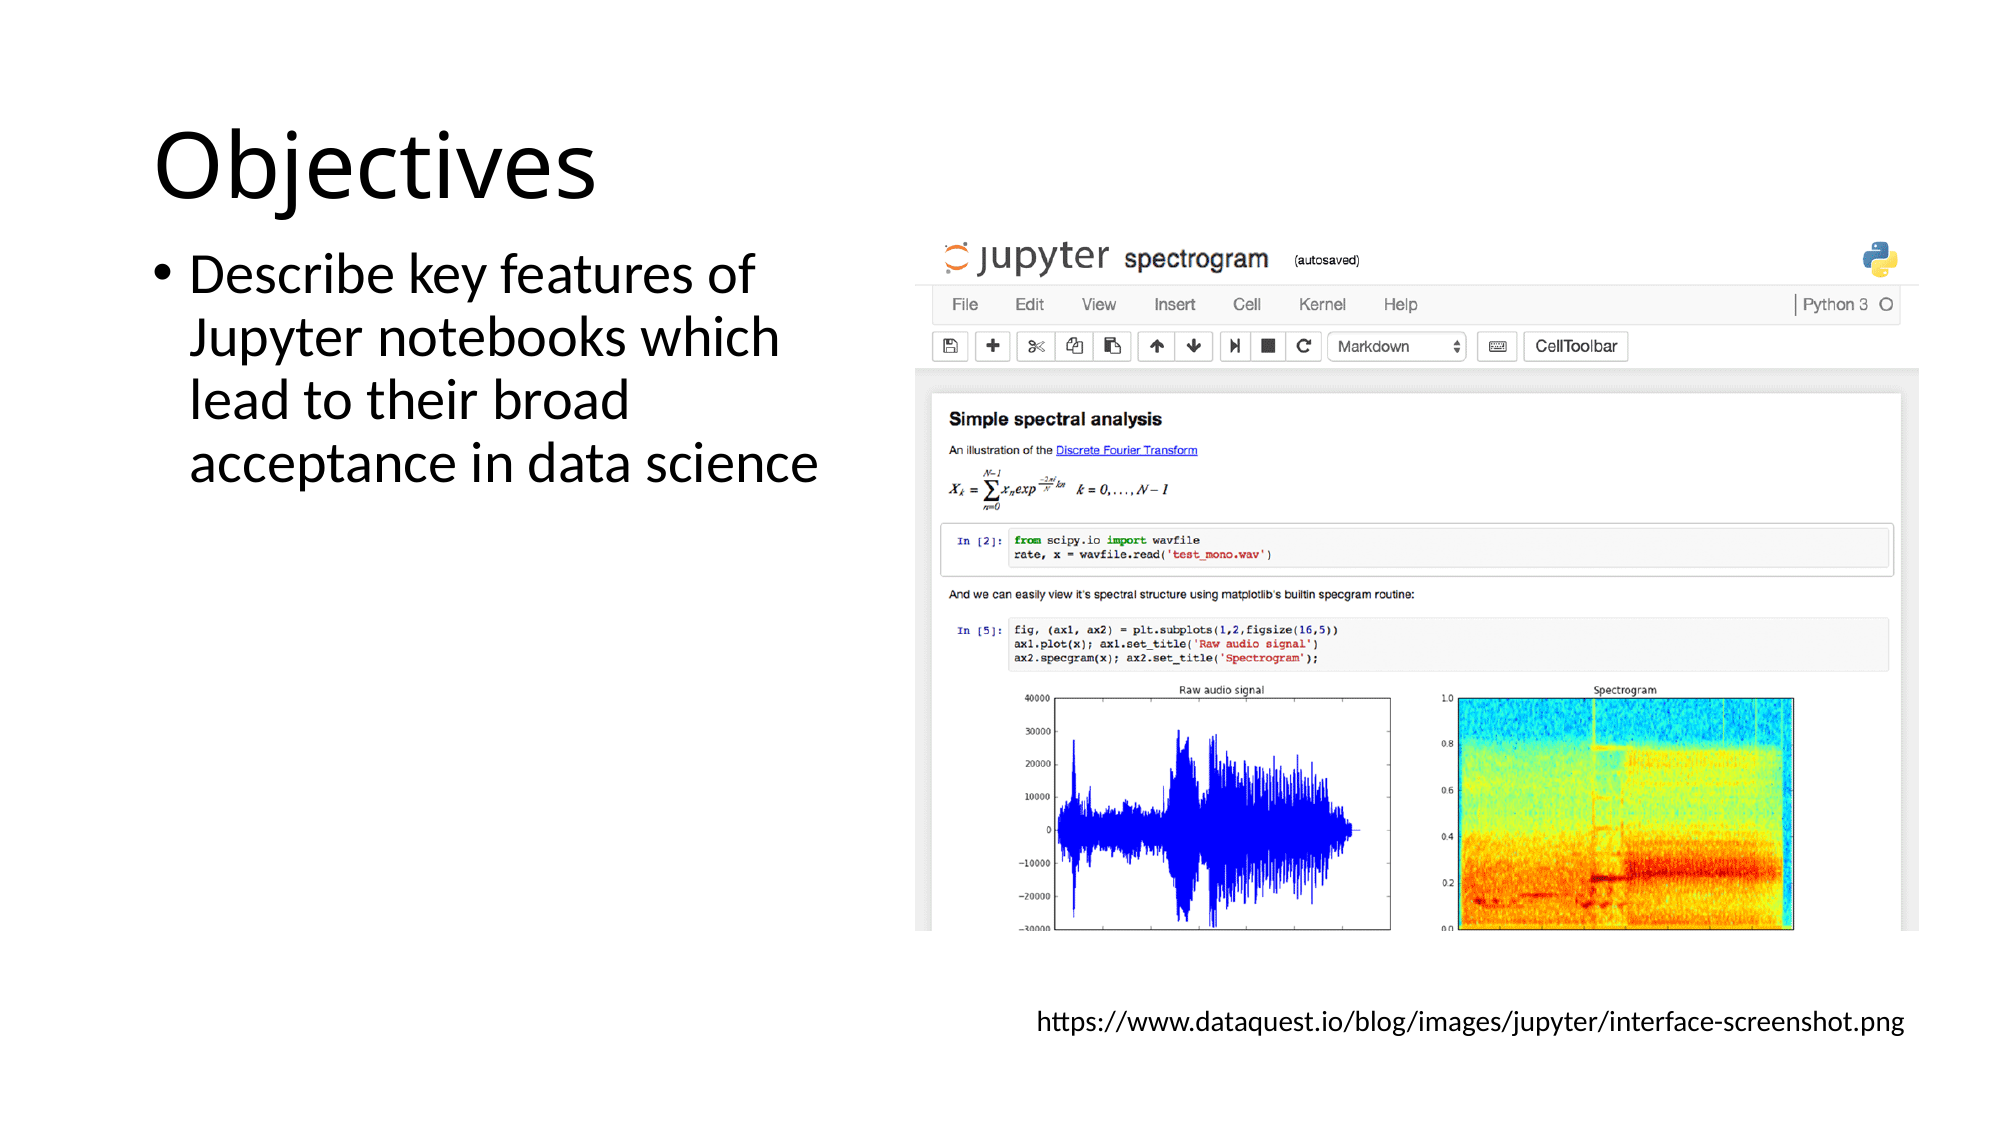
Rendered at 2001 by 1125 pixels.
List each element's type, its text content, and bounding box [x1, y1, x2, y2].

text_box https://www.dataquest.io/blog/images/jupyter/interface-screenshot.png [1021, 995, 2000, 1045]
list Describe key features of Jupyter notebooks which lead to their broad acceptance in data science [137, 236, 859, 950]
picture [915, 236, 1919, 931]
title Objectives [137, 59, 1863, 278]
